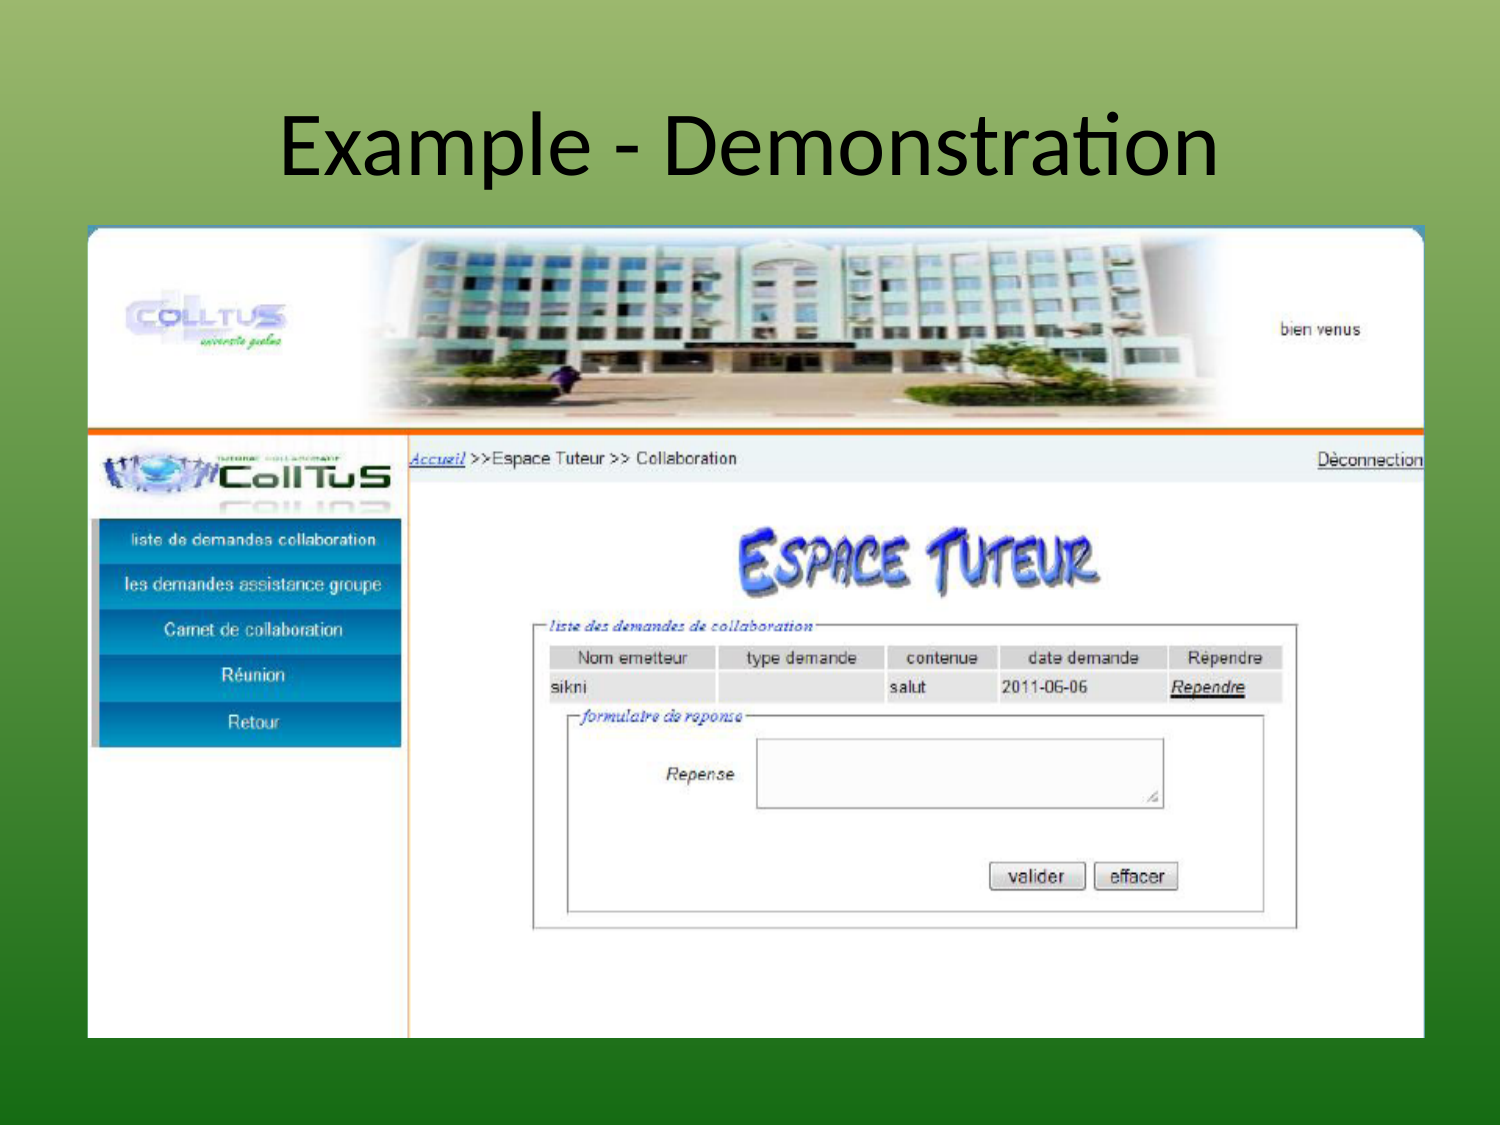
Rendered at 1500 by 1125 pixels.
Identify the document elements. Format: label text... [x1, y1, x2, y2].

title Example - Demonstration [75, 45, 1425, 233]
picture [87, 224, 1426, 1038]
